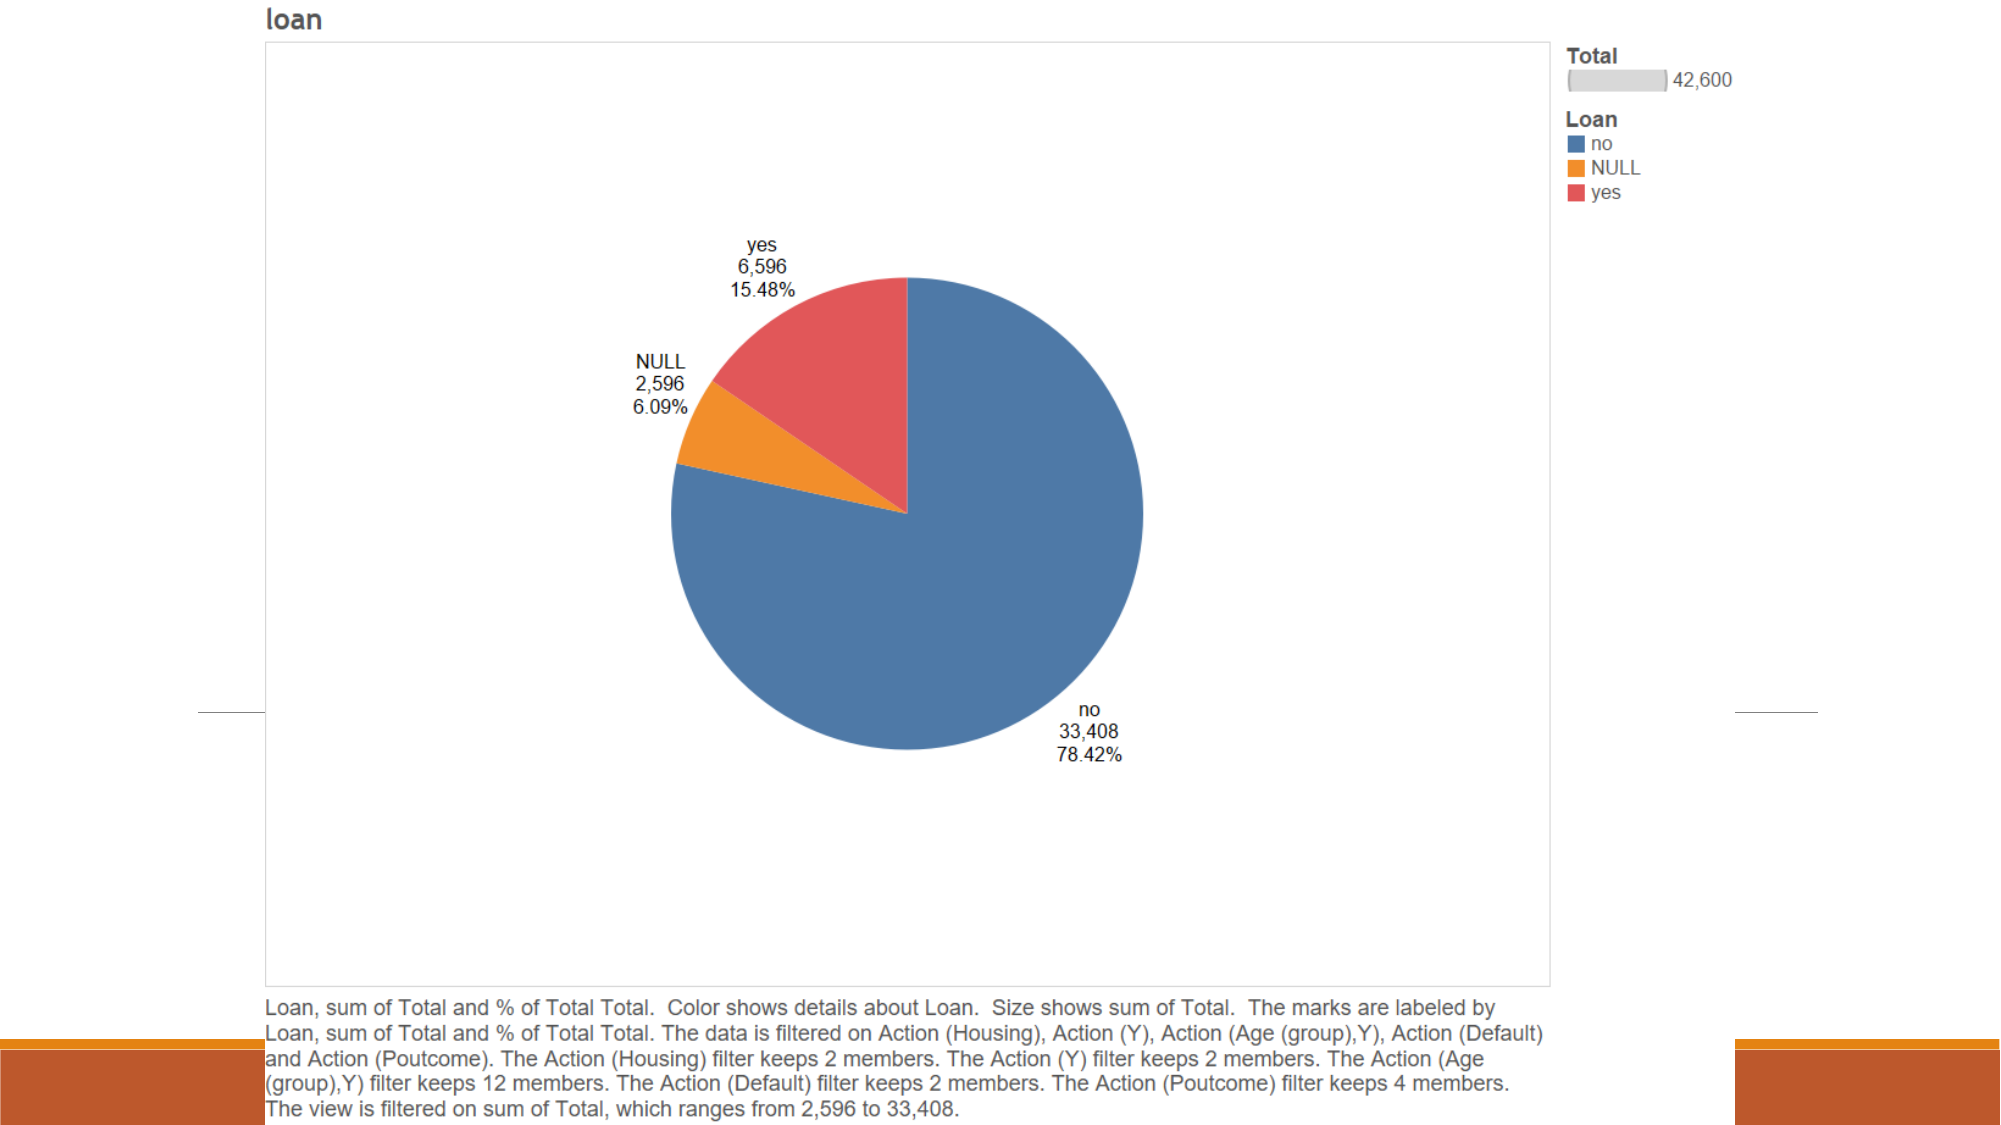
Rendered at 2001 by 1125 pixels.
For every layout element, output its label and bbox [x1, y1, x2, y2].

picture [265, 0, 1735, 1125]
